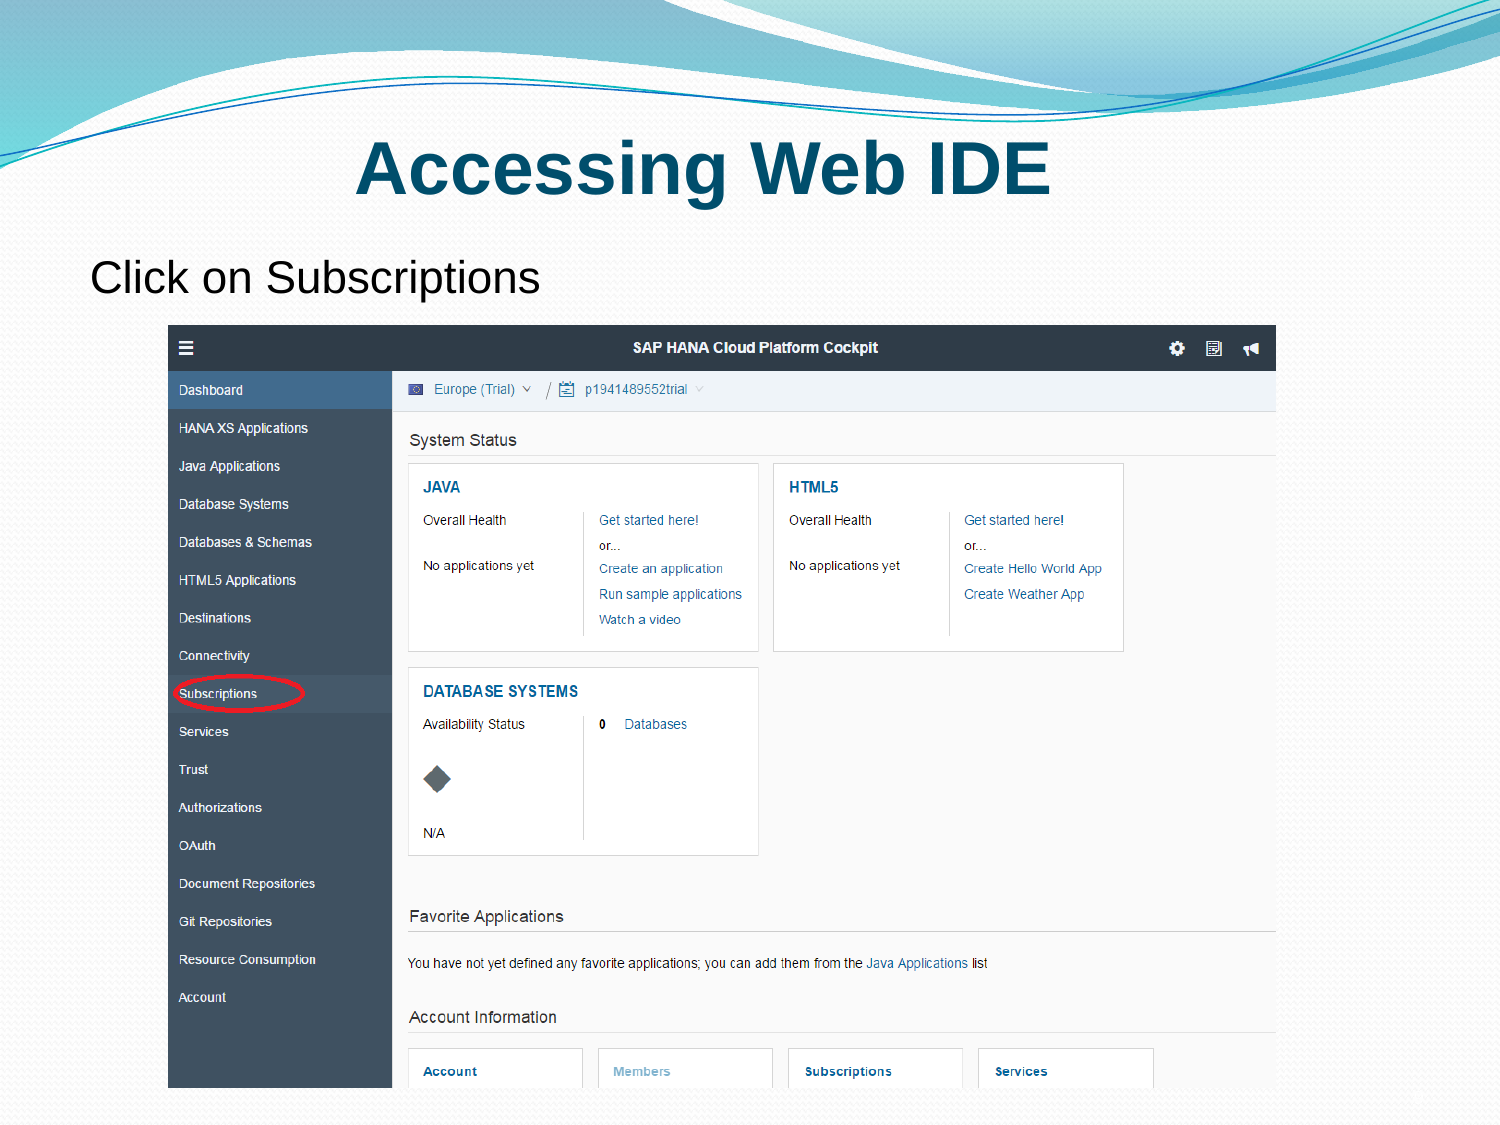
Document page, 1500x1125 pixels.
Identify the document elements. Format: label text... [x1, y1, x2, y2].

text_box Accessing Web IDE [28, 21, 1379, 210]
picture [168, 325, 1276, 1089]
text_box Click on Subscriptions [74, 239, 1425, 1038]
